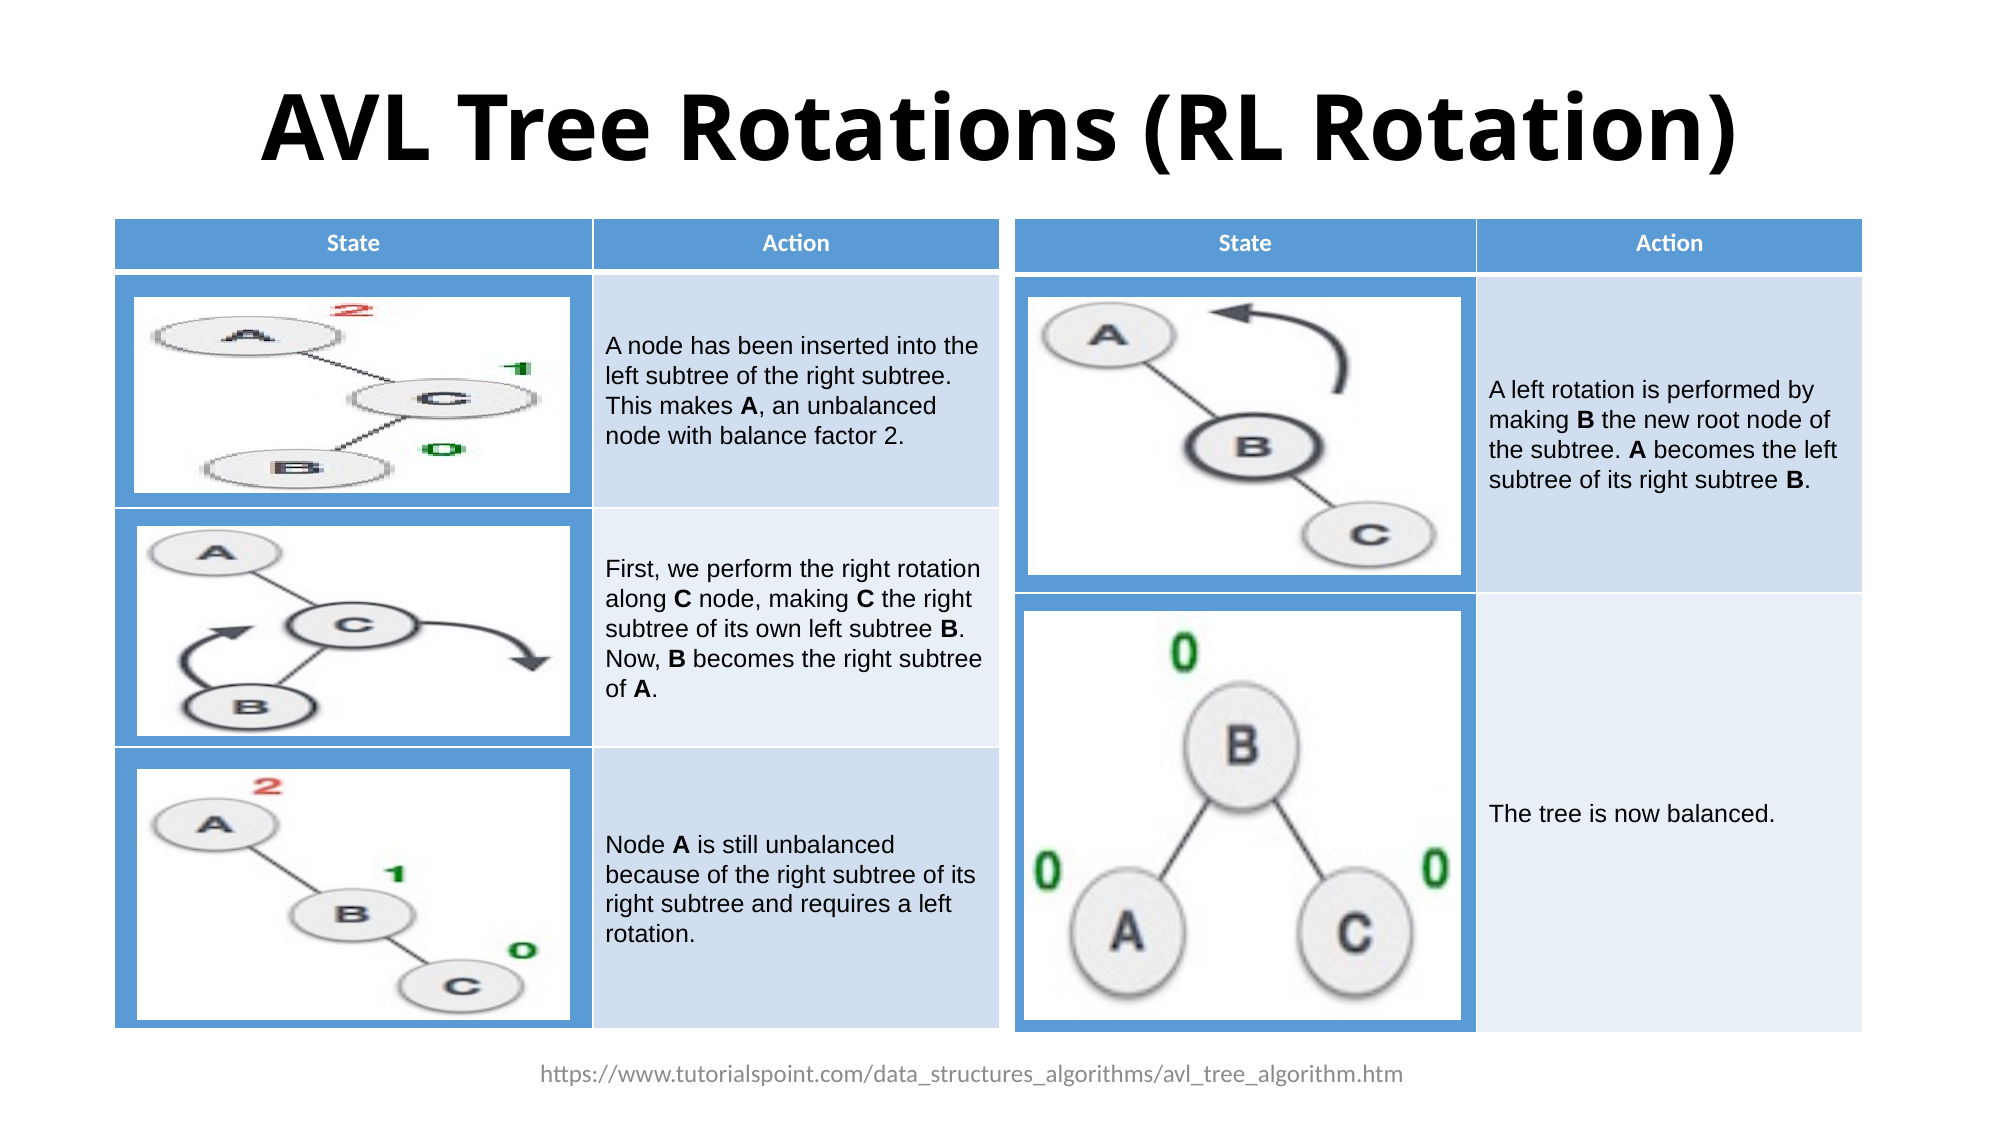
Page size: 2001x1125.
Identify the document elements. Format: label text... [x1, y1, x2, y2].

picture [1023, 611, 1461, 1020]
table_header Action [1477, 219, 1862, 272]
picture [1028, 297, 1461, 575]
table_cell A left rotation is performed by making B the new root node of the subtree. A becomes the left subtree of its right subtree B. [1477, 277, 1862, 592]
table_cell A node has been inserted into the left subtree of the right subtree. This makes A, an unbalanced node with balance factor 2. [594, 275, 999, 507]
table_header Action [594, 219, 999, 269]
picture [134, 297, 570, 493]
footer https://www.tutorialspoint.com/data_structures_algorithms/avl_tree_algorithm.htm [246, 1042, 1700, 1103]
table_cell Node A is still unbalanced because of the right subtree of its right subtree and requires a left rotation. [594, 748, 999, 1028]
table_cell [1015, 594, 1476, 1032]
table_header State [115, 219, 592, 269]
table_cell First, we perform the right rotation along C node, making C the right subtree of its own left subtree B. Now, B becomes the right subtree of A. [594, 509, 999, 746]
table_cell The tree is now balanced. [1477, 594, 1862, 1032]
table_cell [115, 275, 592, 507]
picture [137, 526, 570, 736]
table_cell [115, 509, 592, 746]
title AVL Tree Rotations (RL Rotation) [137, 59, 1863, 202]
table_cell [1015, 277, 1476, 592]
table_header State [1015, 219, 1476, 272]
table_cell [115, 748, 592, 1028]
picture [137, 769, 570, 1020]
